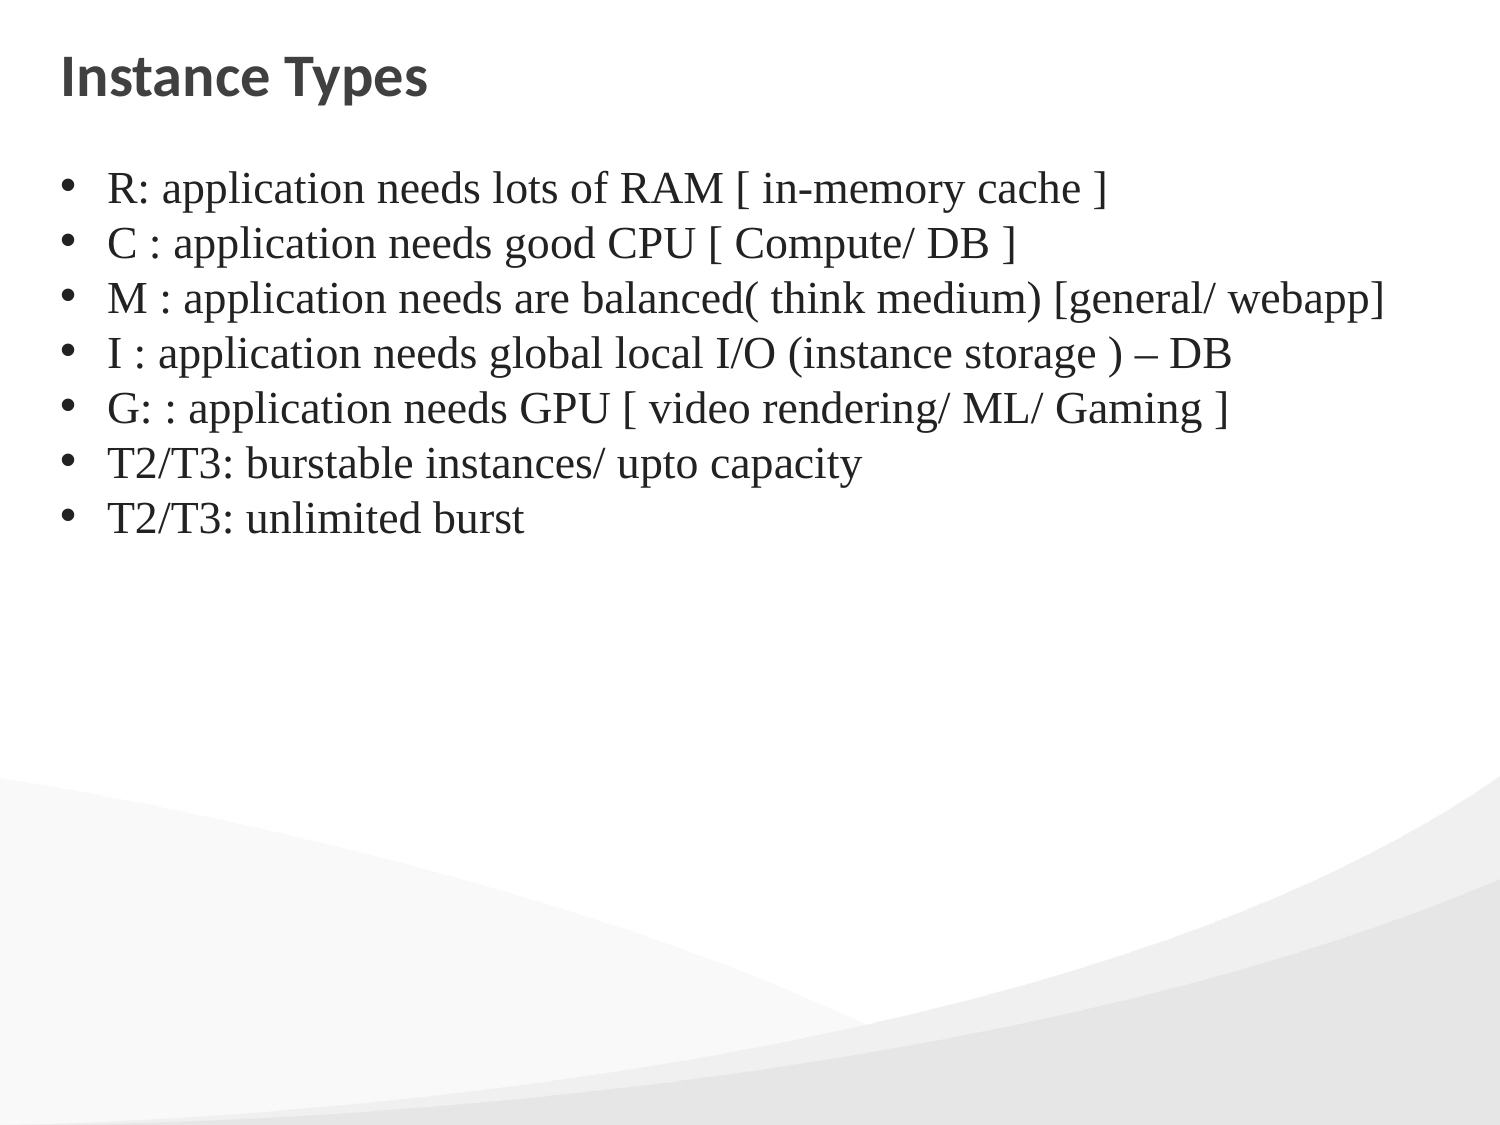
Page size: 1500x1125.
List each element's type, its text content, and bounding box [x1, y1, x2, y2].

title Instance Types [45, 24, 1450, 120]
text_box R: application needs lots of RAM [ in-memory cache ] C : application needs good CPU [ Compute/ DB ] M : application needs are balanced( think medium) [general/ webapp] I : application needs global local I/O (instance storage ) – DB G: : application needs GPU [ video rendering/ ML/ Gaming ] T2/T3: burstable instances/ upto capacity T2/T3: unlimited burst [45, 149, 1471, 550]
picture [0, 0, 1500, 1125]
